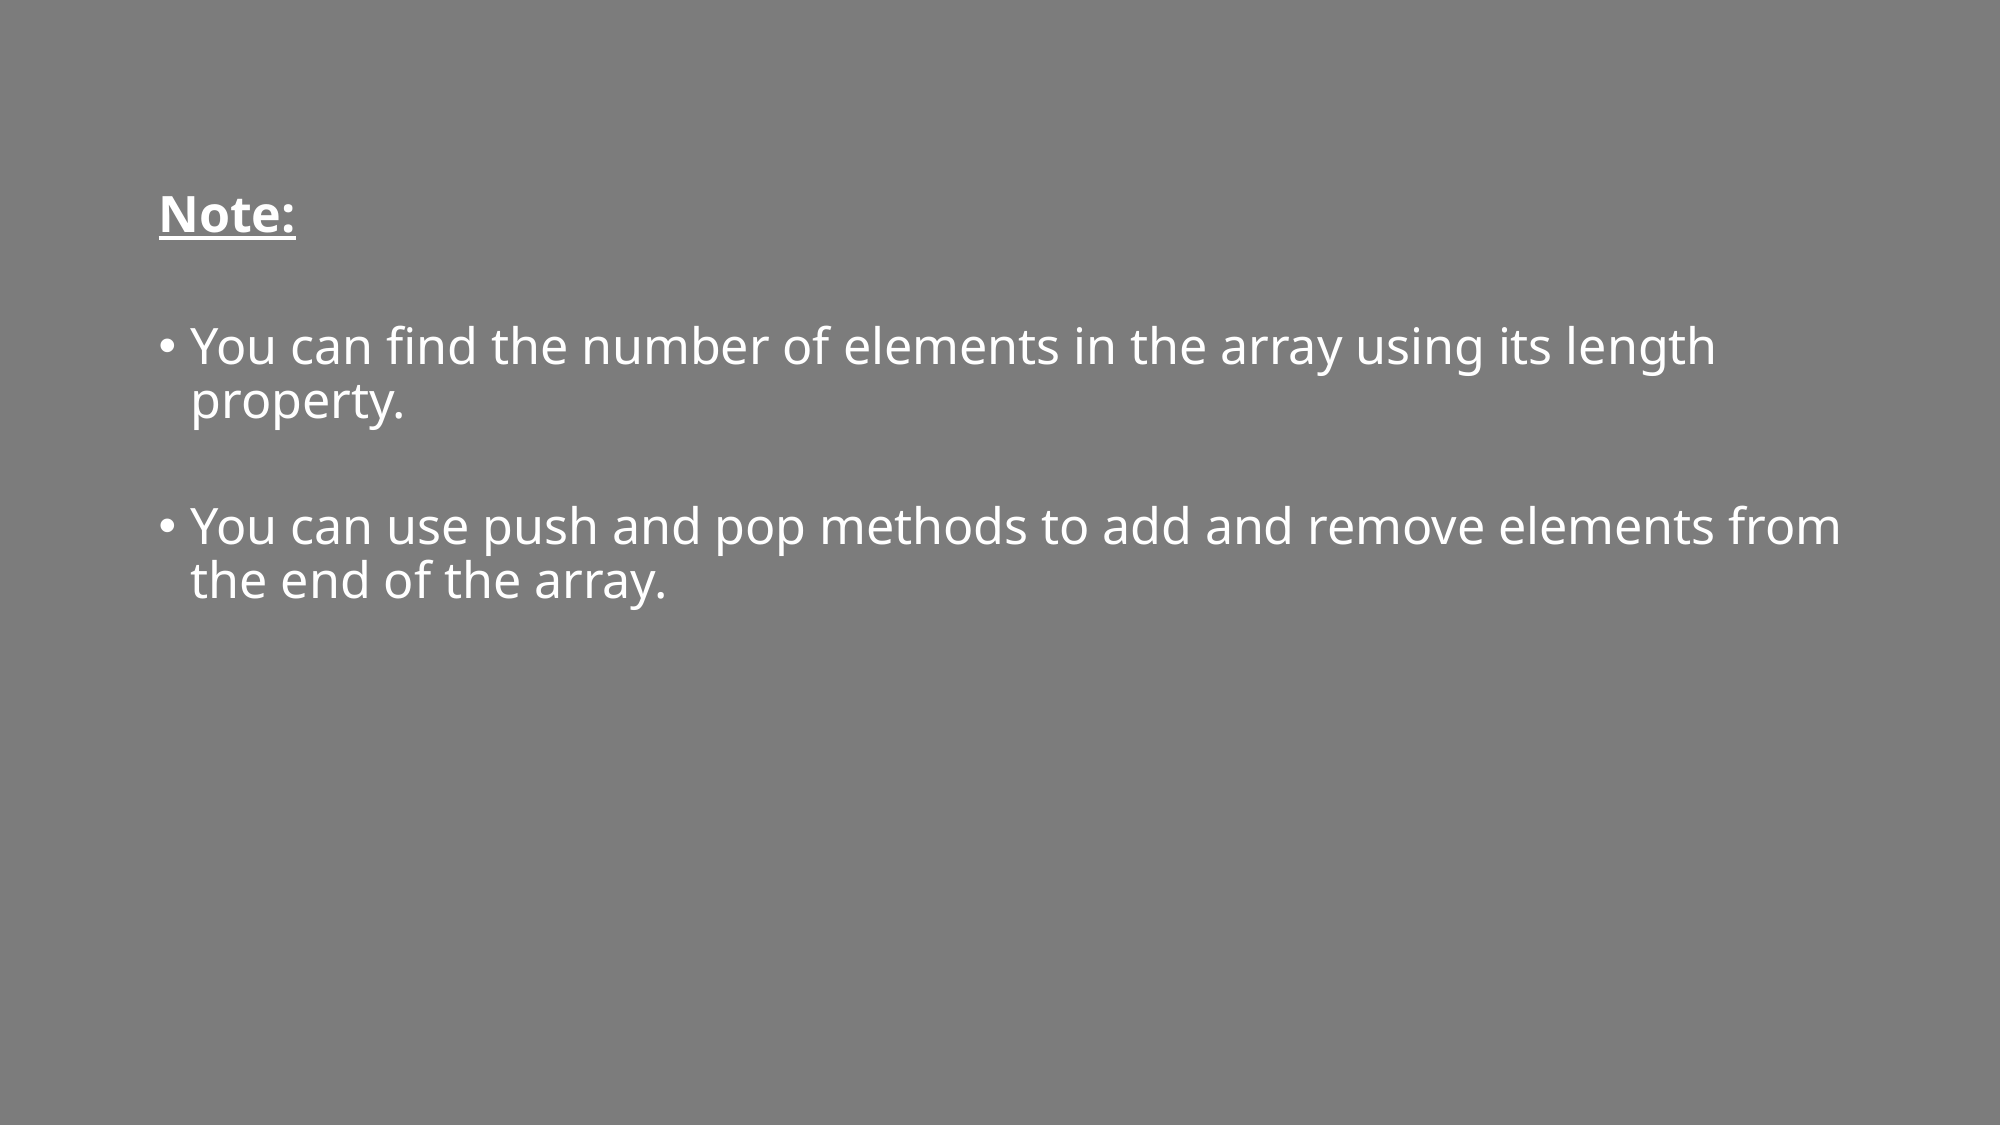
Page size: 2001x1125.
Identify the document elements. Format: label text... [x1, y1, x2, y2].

list Note: You can find the number of elements in the array using its length property. You can use push and pop methods to add and remove elements from the end of the array. [143, 182, 1869, 619]
